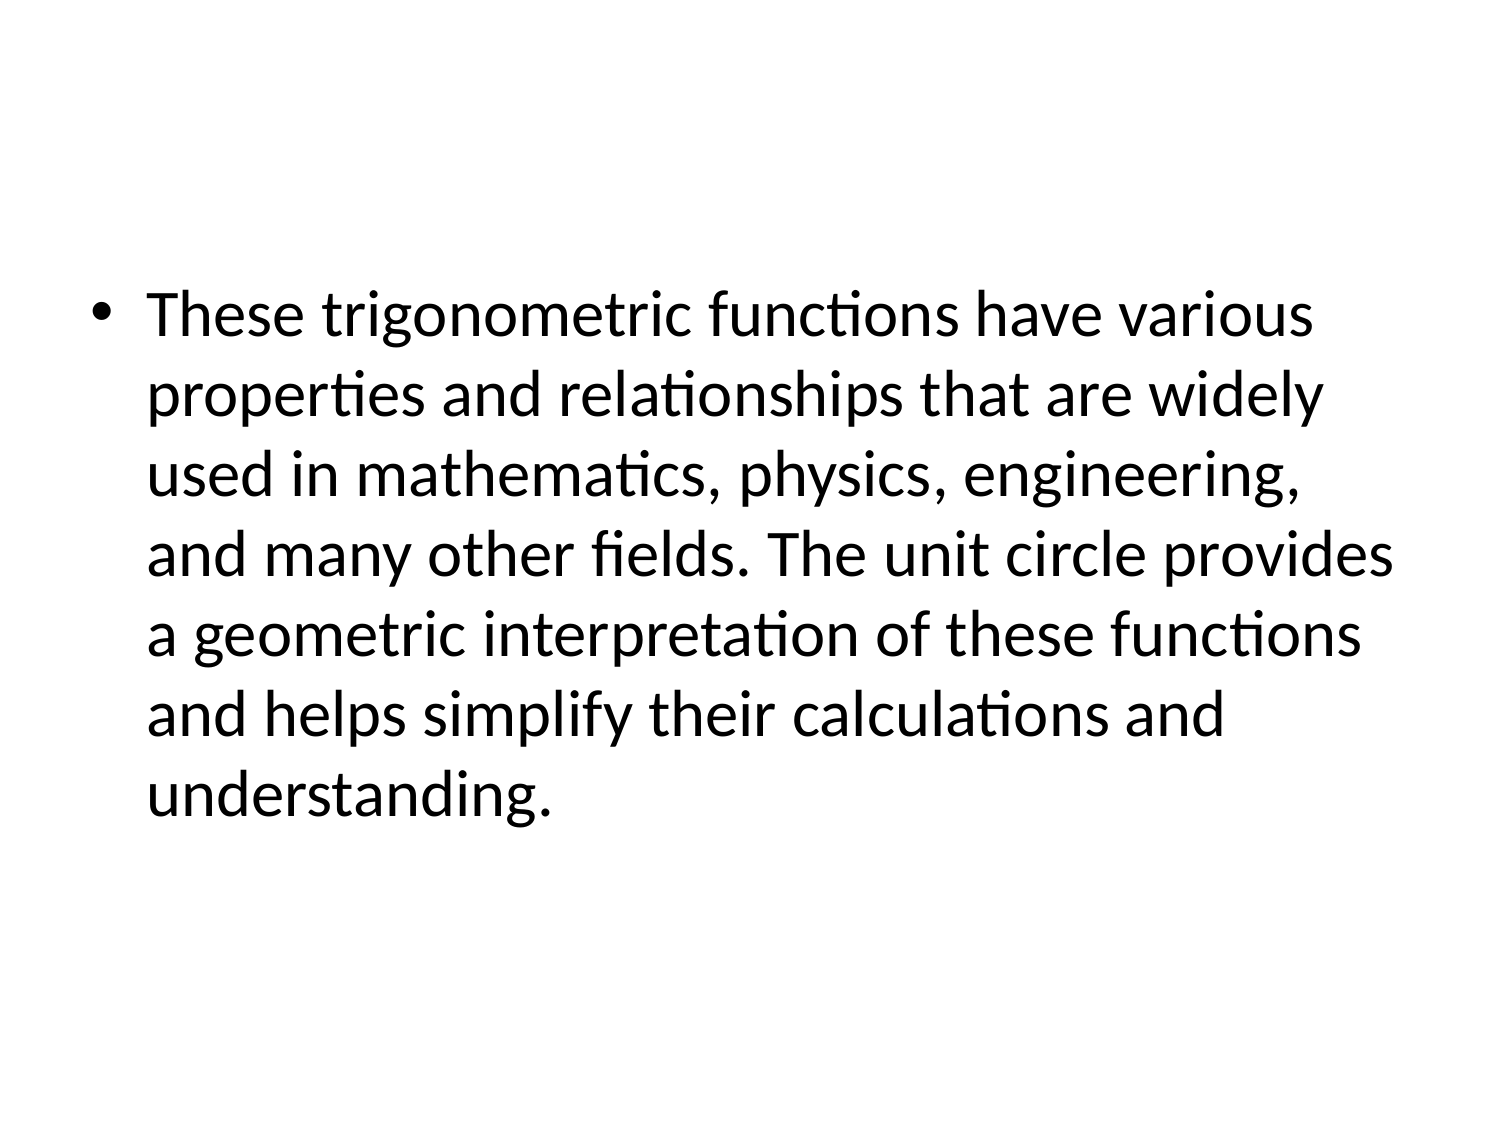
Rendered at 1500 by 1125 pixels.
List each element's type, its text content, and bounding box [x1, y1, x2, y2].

list These trigonometric functions have various properties and relationships that are widely used in mathematics, physics, engineering, and many other fields. The unit circle provides a geometric interpretation of these functions and helps simplify their calculations and understanding. [75, 262, 1425, 1005]
